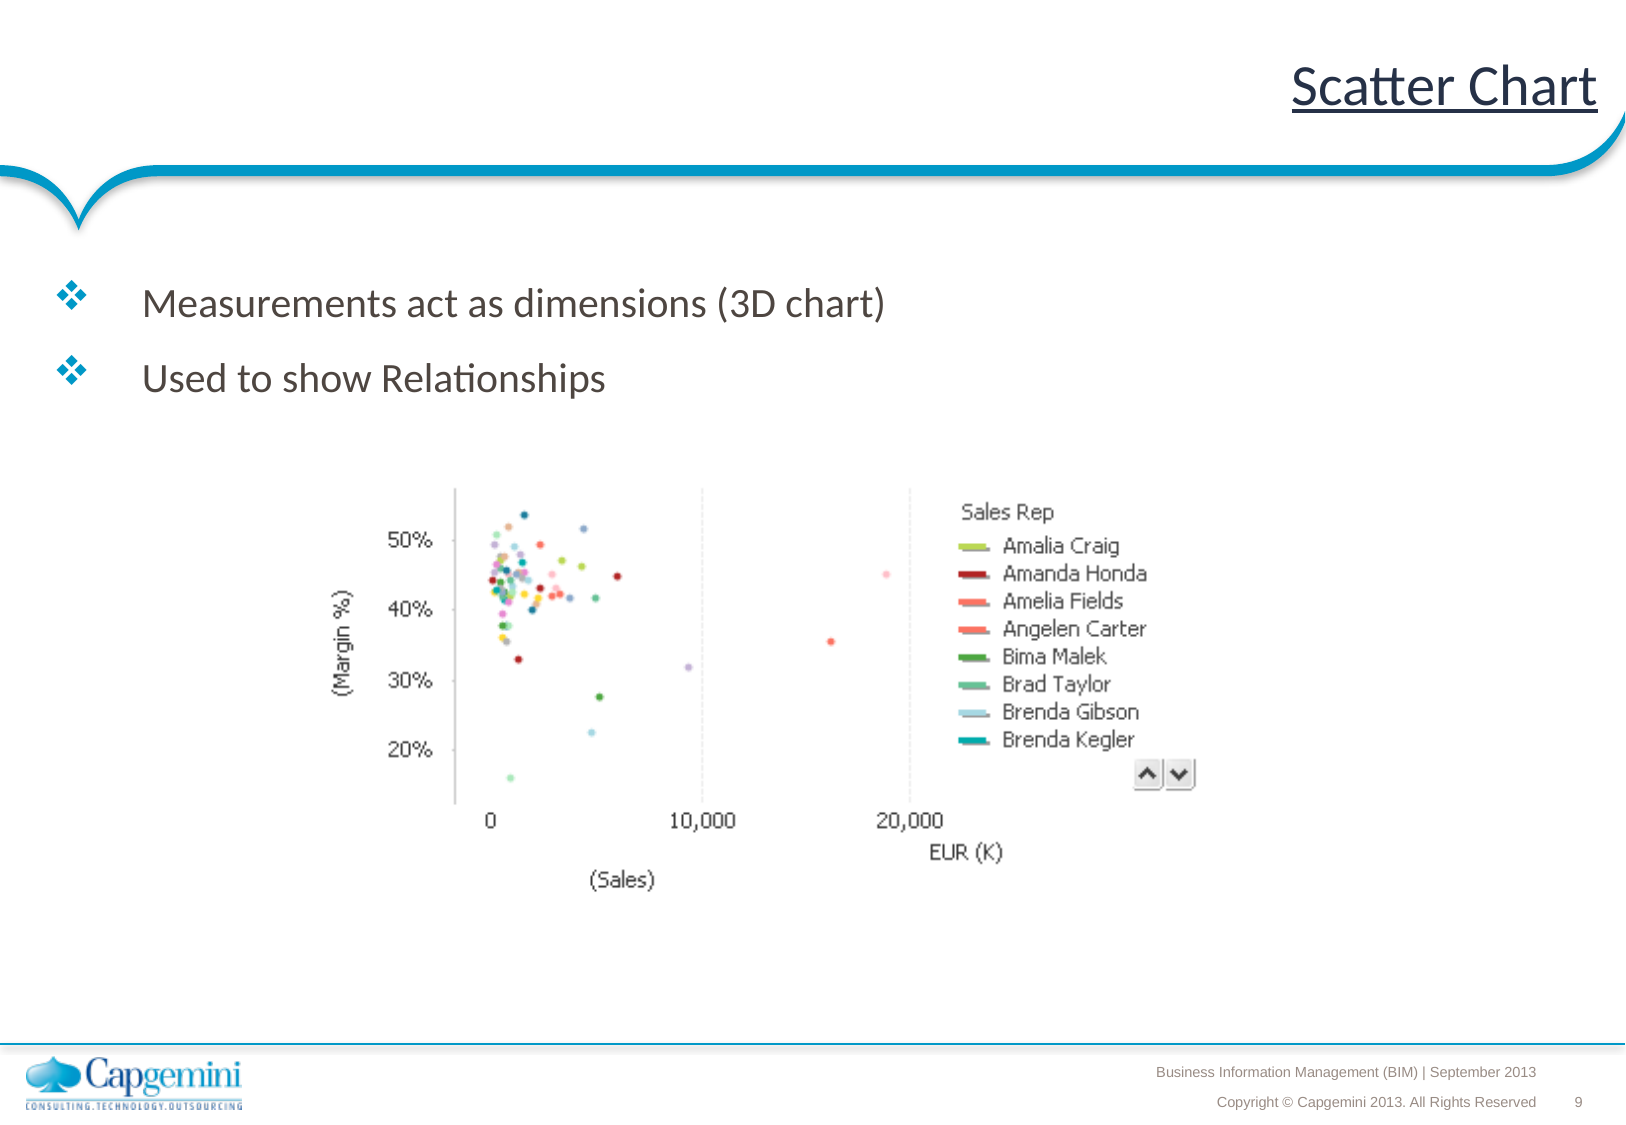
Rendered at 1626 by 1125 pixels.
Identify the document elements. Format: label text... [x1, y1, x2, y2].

title Scatter Chart [0, 0, 1625, 165]
picture [324, 459, 1216, 894]
picture [26, 1056, 242, 1110]
list Measurements act as dimensions (3D chart) Used to show Relationships [53, 245, 1625, 1007]
